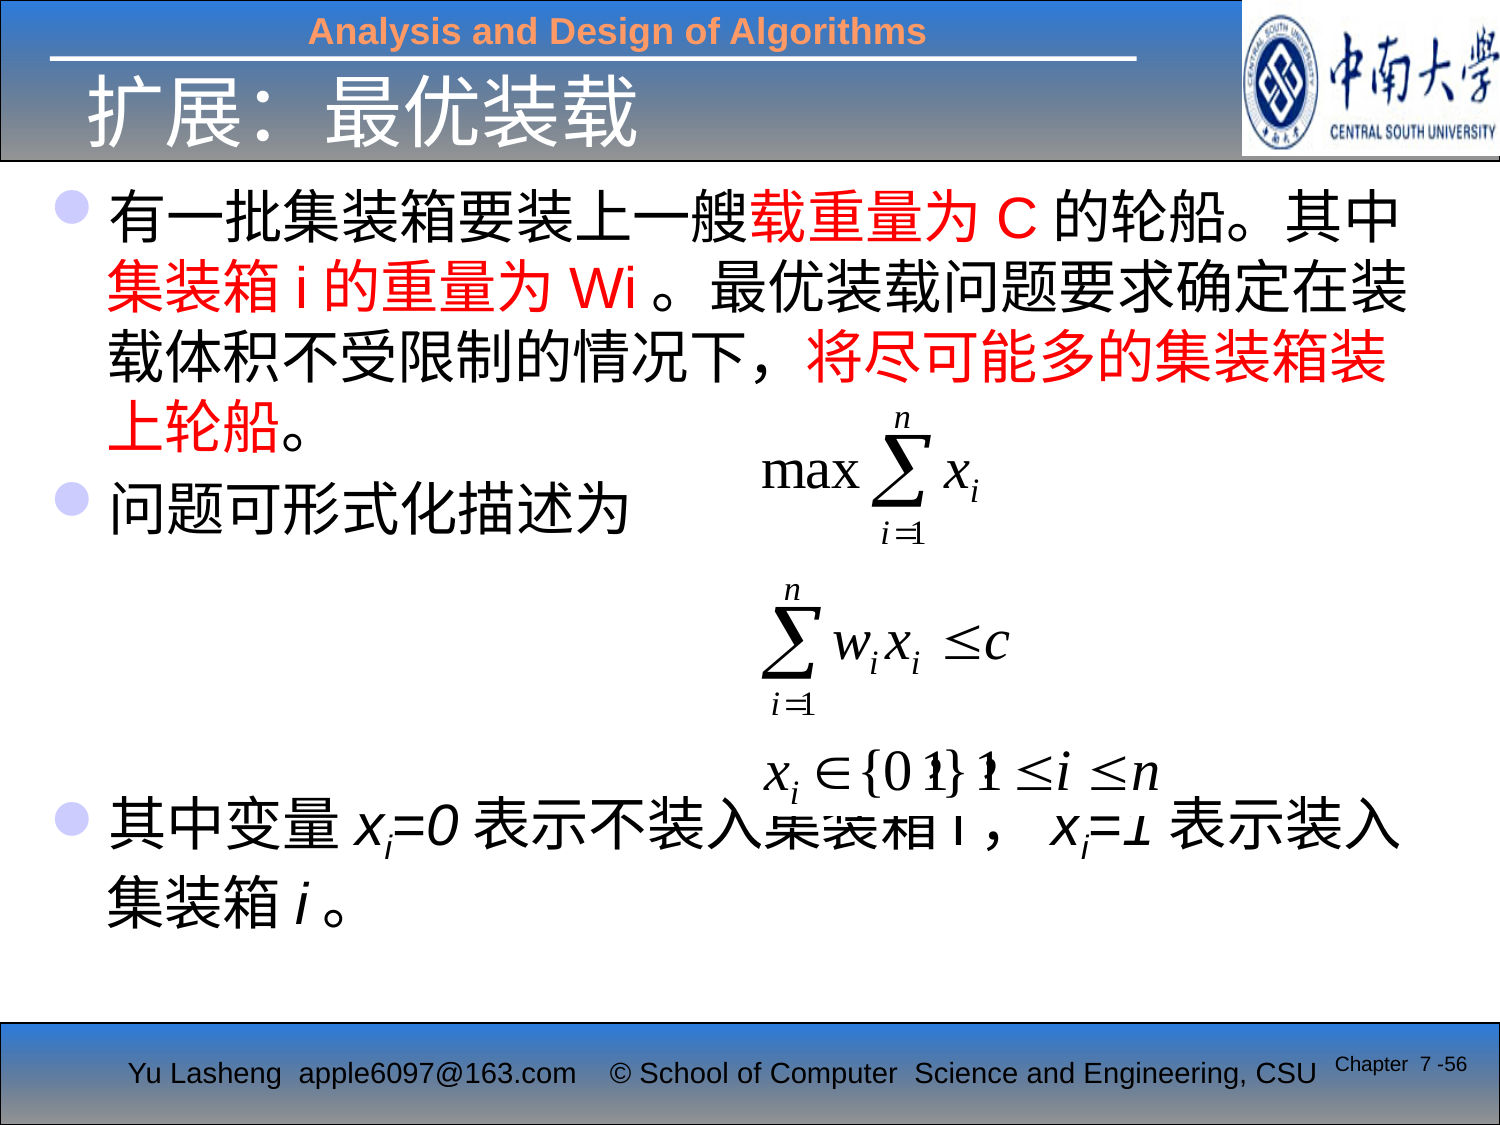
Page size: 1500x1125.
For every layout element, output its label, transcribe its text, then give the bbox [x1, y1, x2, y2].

picture [1242, 0, 1500, 156]
title 扩展：最优装载 [70, 58, 1243, 162]
slide_number Chapter 7 -56 [1293, 1042, 1483, 1118]
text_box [752, 390, 1174, 817]
list 有一批集装箱要装上一艘载重量为C的轮船。其中集装箱i的重量为Wi。最优装载问题要求确定在装载体积不受限制的情况下，将尽可能多的集装箱装上轮船。 问题可形式化描述为 其中变量xi=0表示不装入集装箱i，xi=1表示装入集装箱i。 [34, 172, 1454, 1006]
